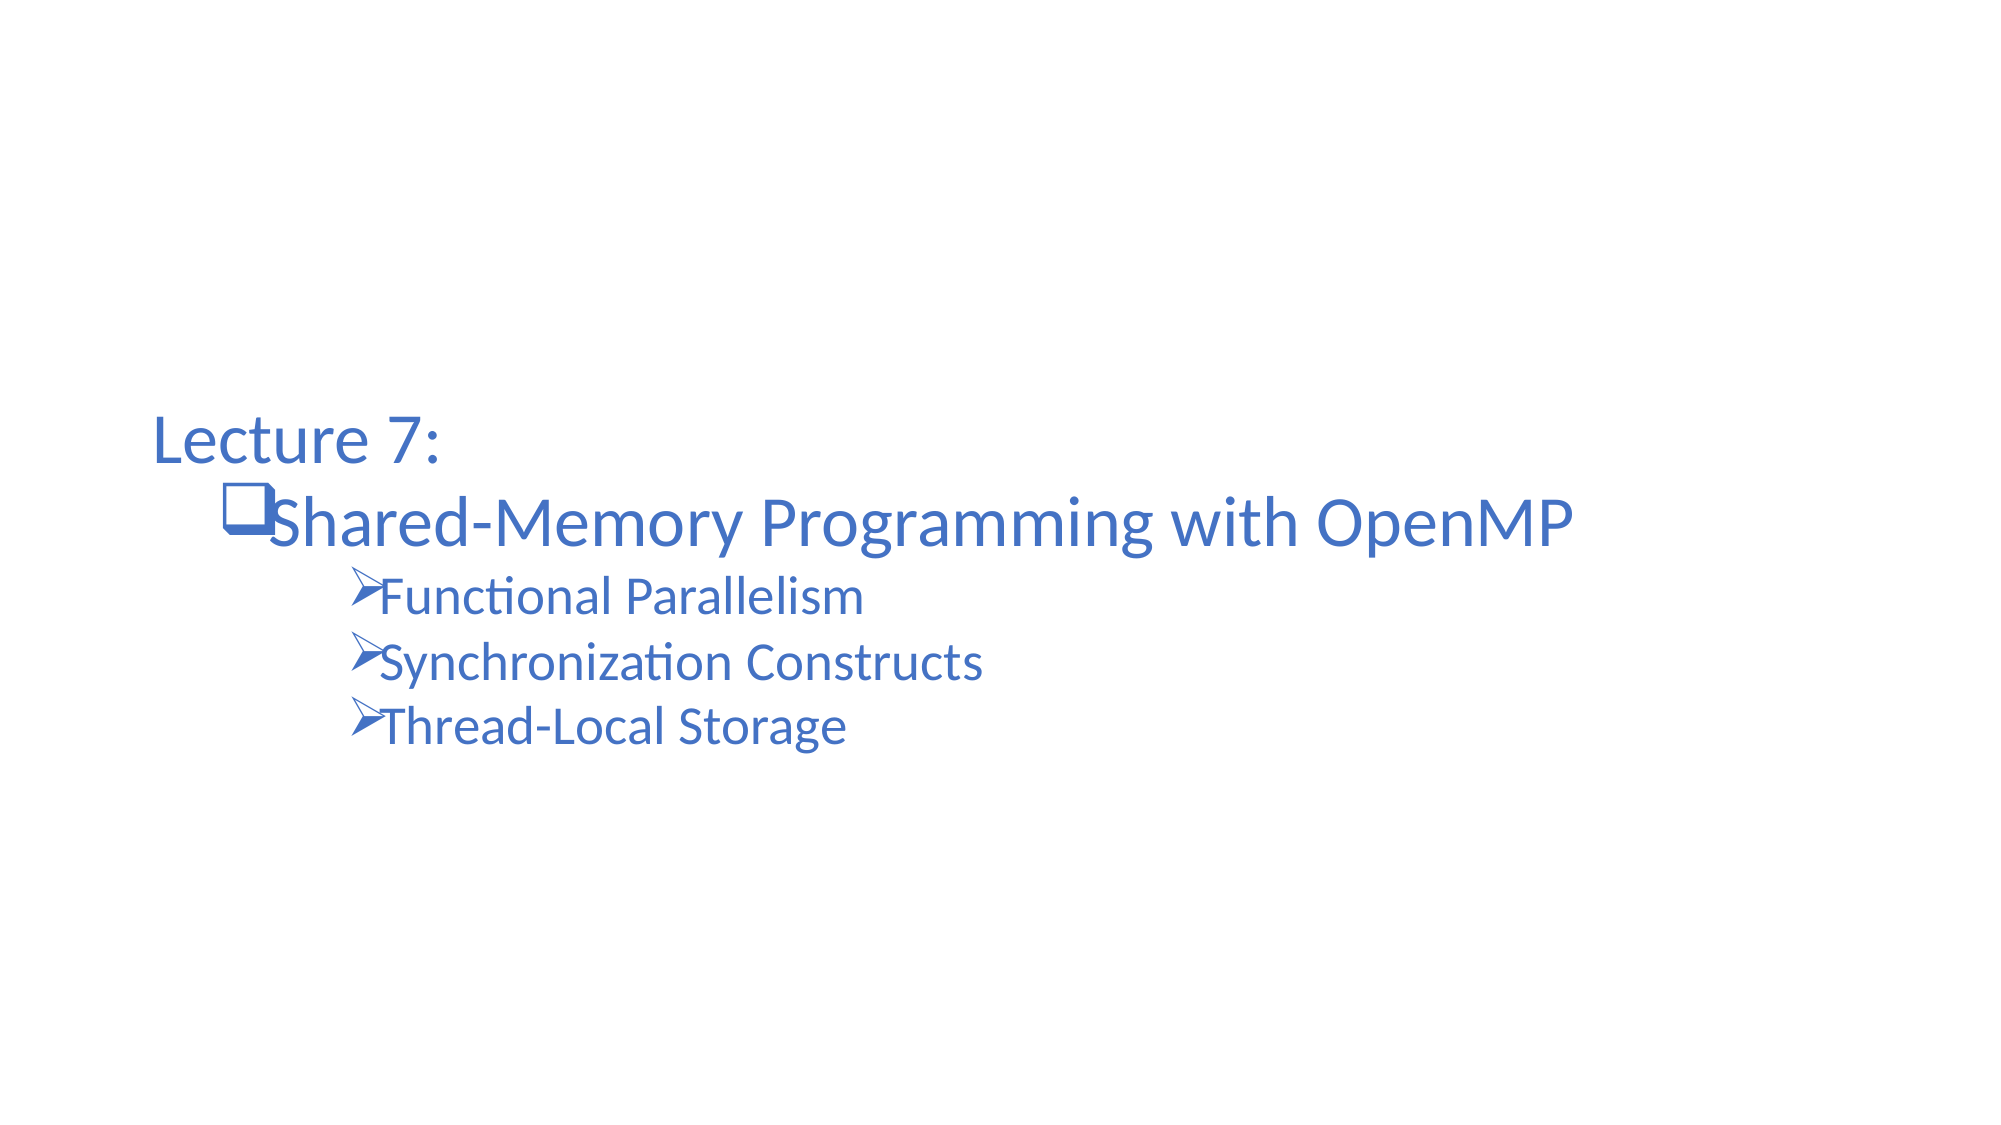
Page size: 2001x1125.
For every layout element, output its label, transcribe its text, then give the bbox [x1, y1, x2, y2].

list Lecture 7: Shared-Memory Programming with OpenMP Functional Parallelism Synchronization Constructs Thread-Local Storage [137, 299, 1863, 1014]
